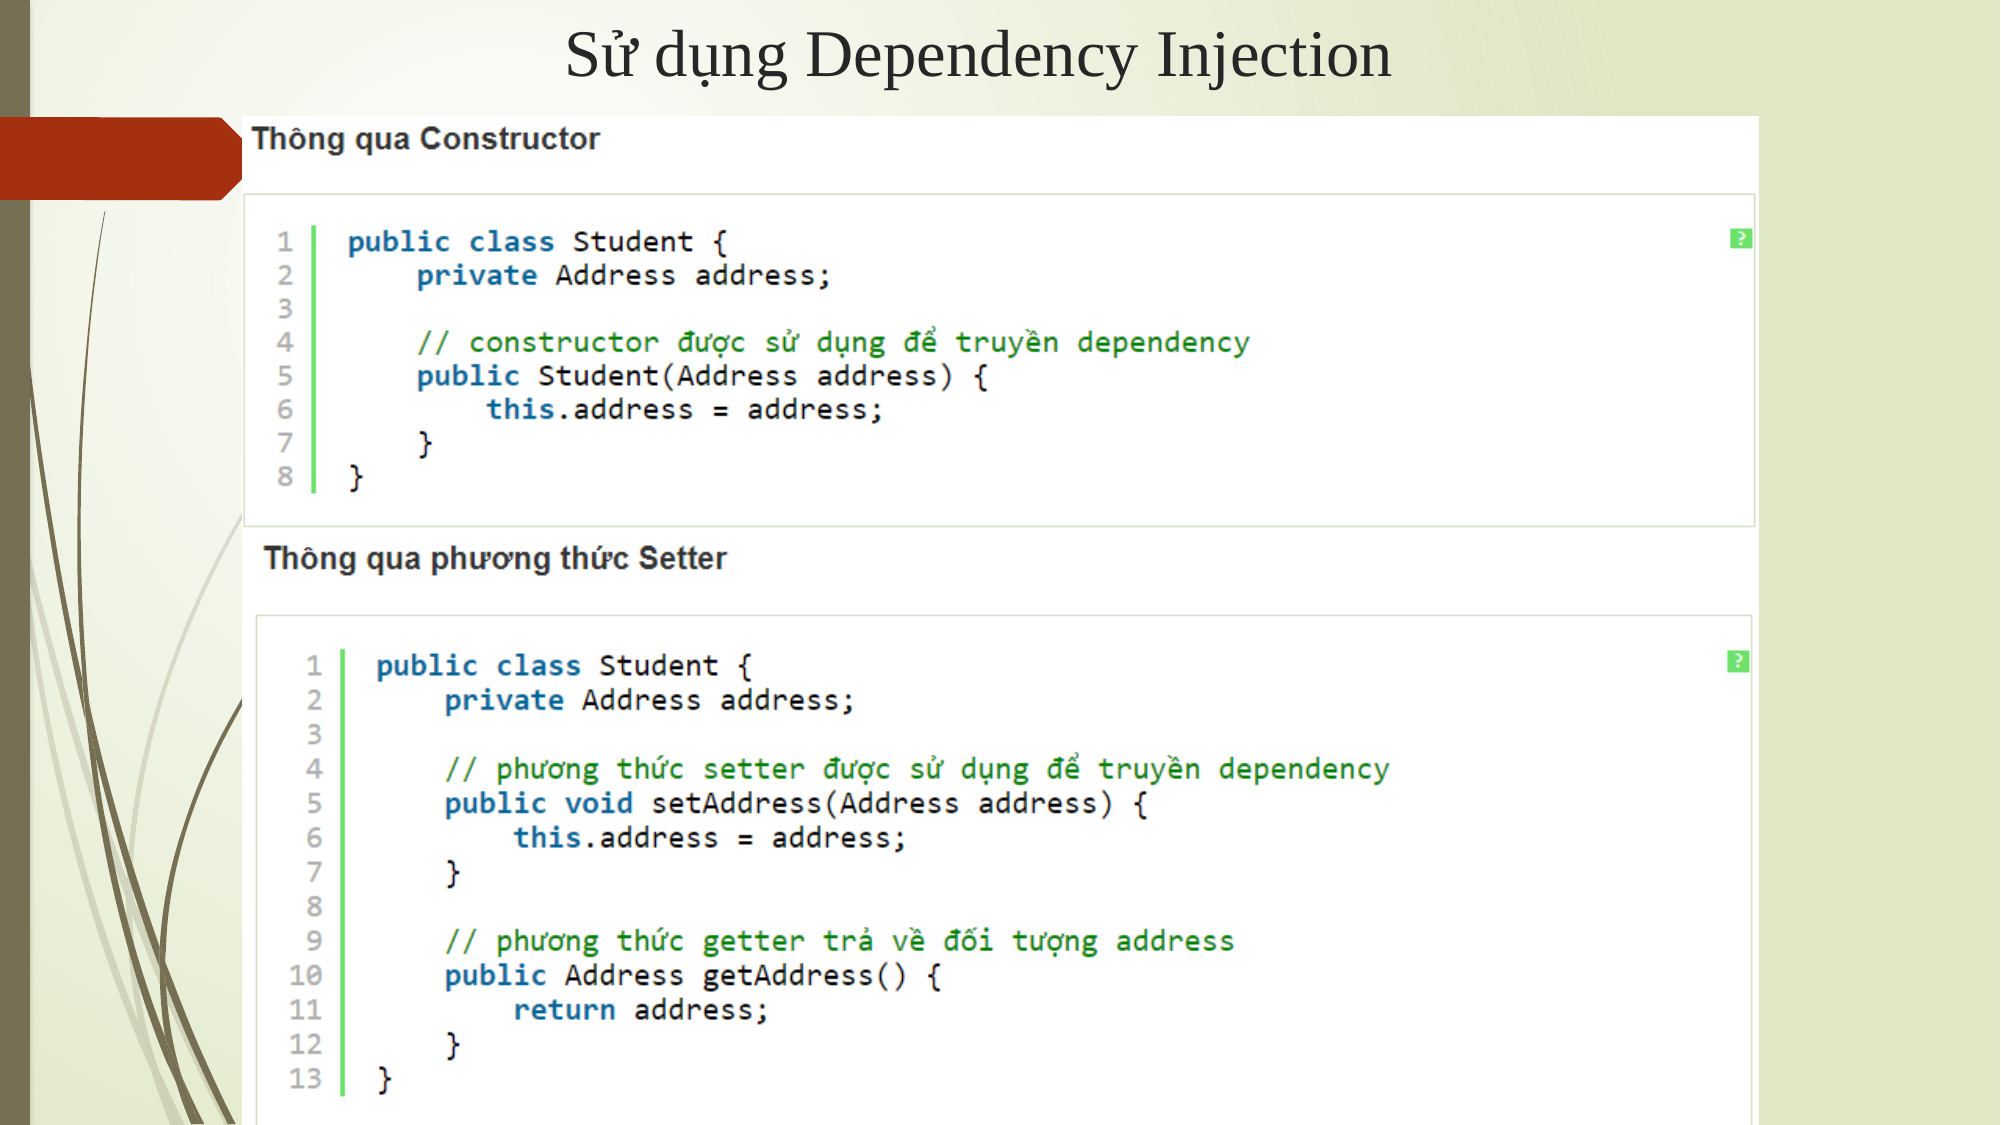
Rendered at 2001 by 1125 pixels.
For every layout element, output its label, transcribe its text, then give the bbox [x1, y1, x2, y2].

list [242, 115, 1759, 534]
picture [242, 534, 1759, 1125]
title Sử dụng Dependency Injection [441, 0, 1519, 115]
